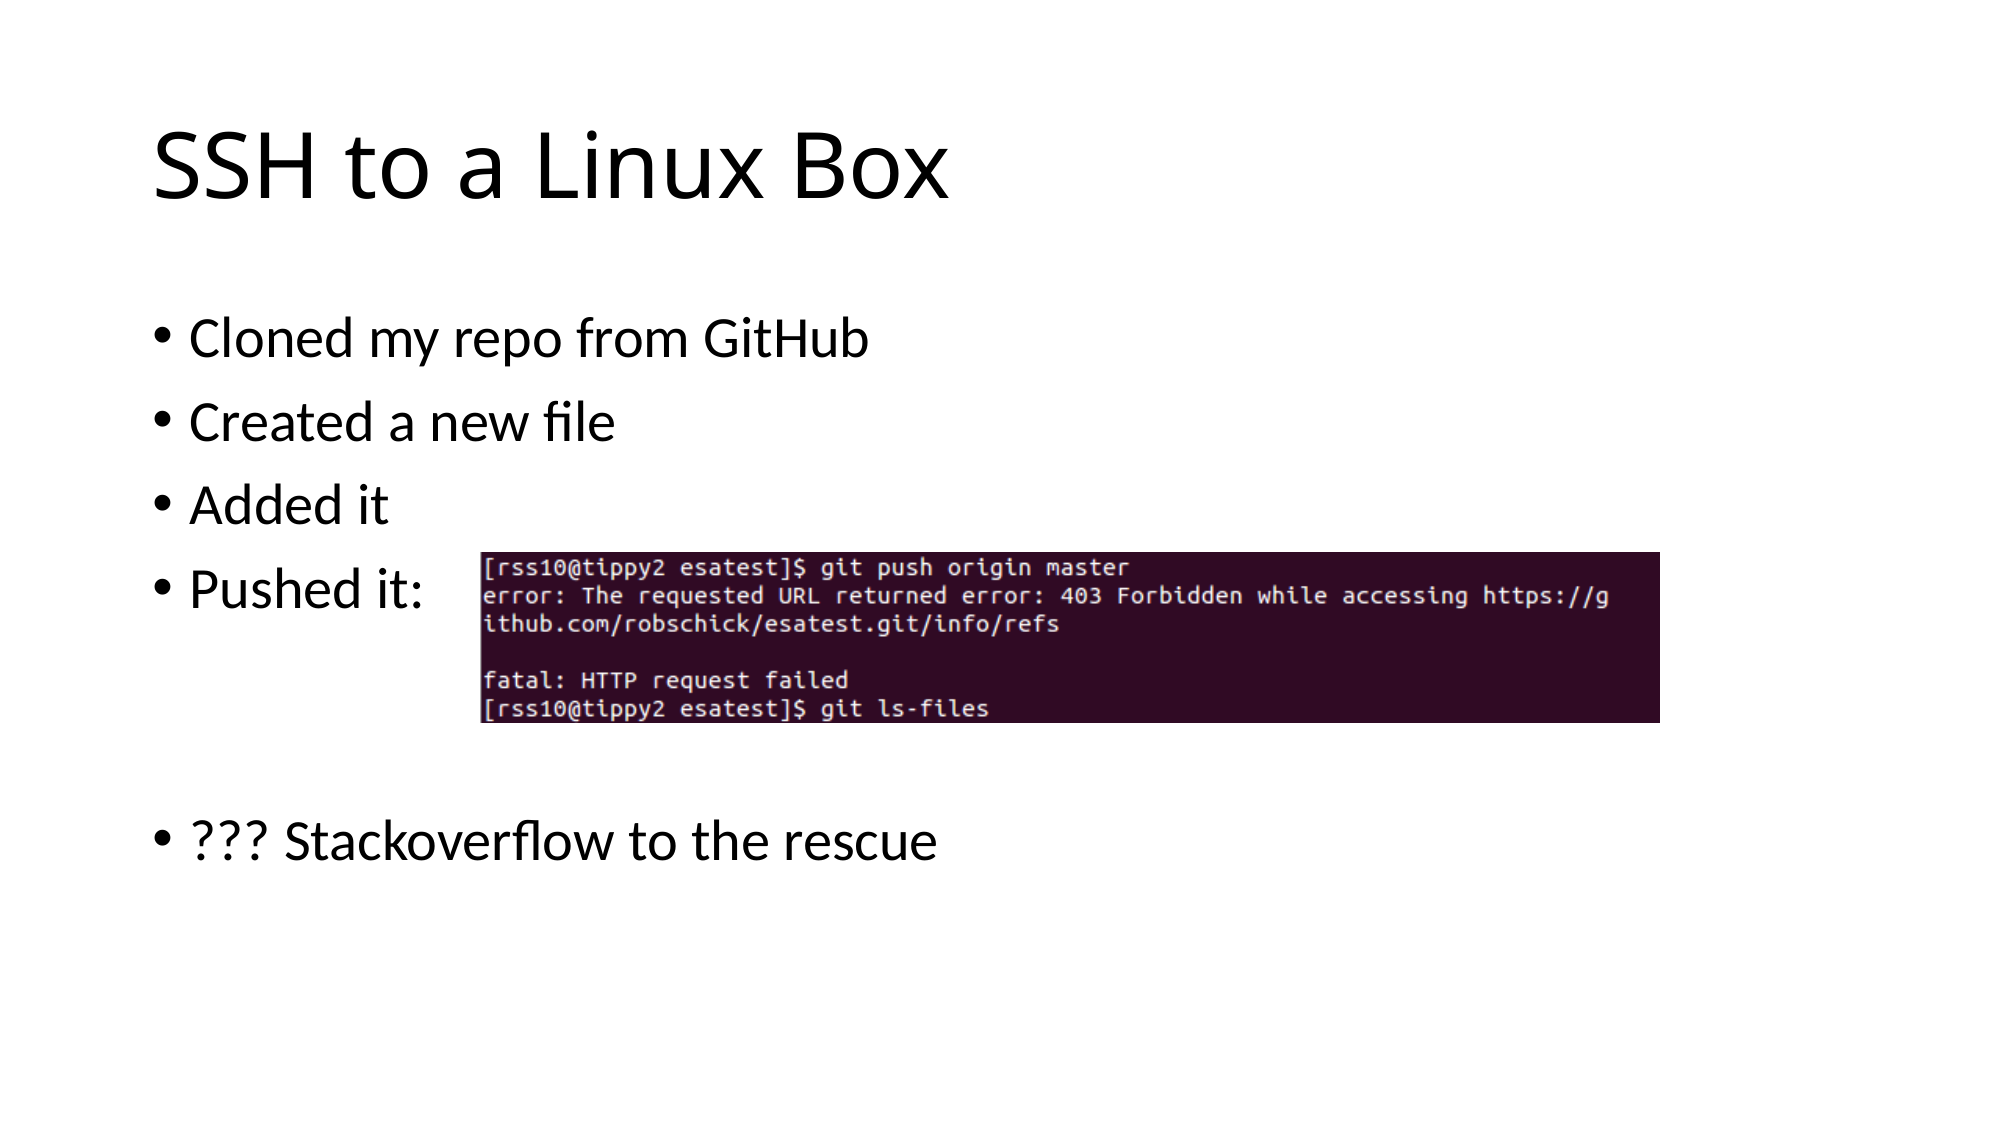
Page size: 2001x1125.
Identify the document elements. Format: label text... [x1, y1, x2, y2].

picture [480, 552, 1660, 723]
title SSH to a Linux Box [137, 59, 1863, 278]
list Cloned my repo from GitHub Created a new file Added it Pushed it: ??? Stackoverflow to the rescue [137, 299, 1863, 1014]
